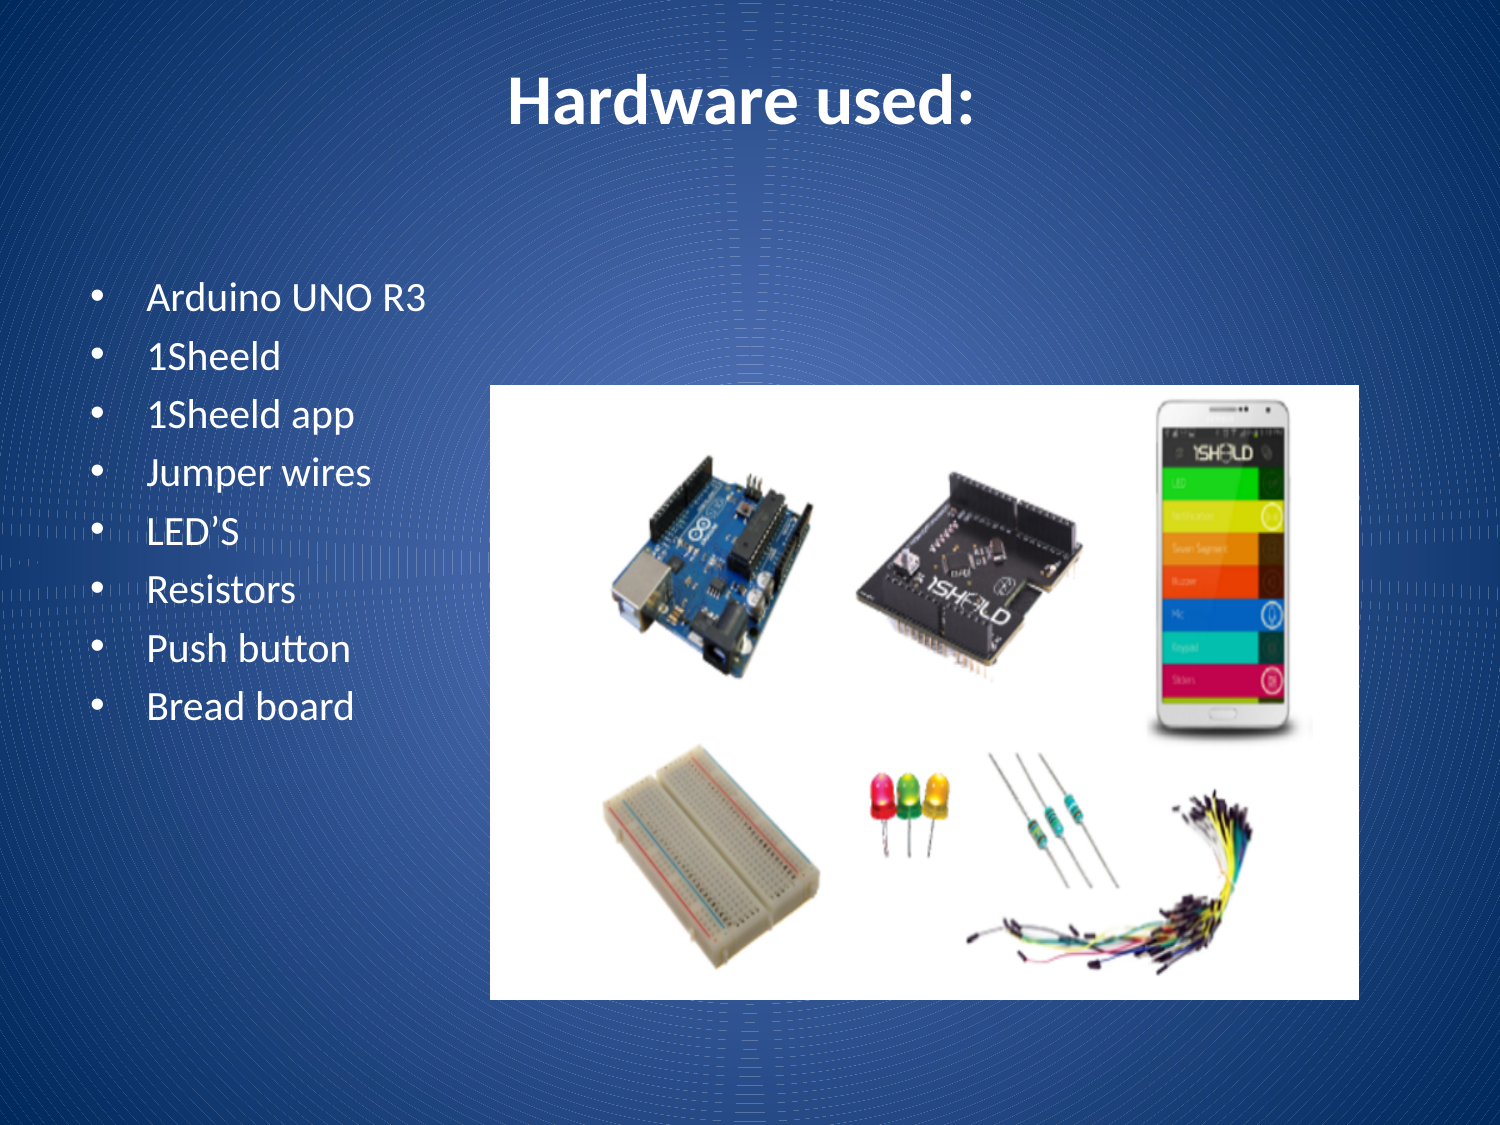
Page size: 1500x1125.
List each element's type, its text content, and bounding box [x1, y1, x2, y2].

picture [489, 385, 1359, 1000]
list Arduino UNO R3 1Sheeld 1Sheeld app Jumper wires LED’S Resistors Push button Bread board [75, 262, 1425, 1005]
title Hardware used: [75, 45, 1425, 233]
